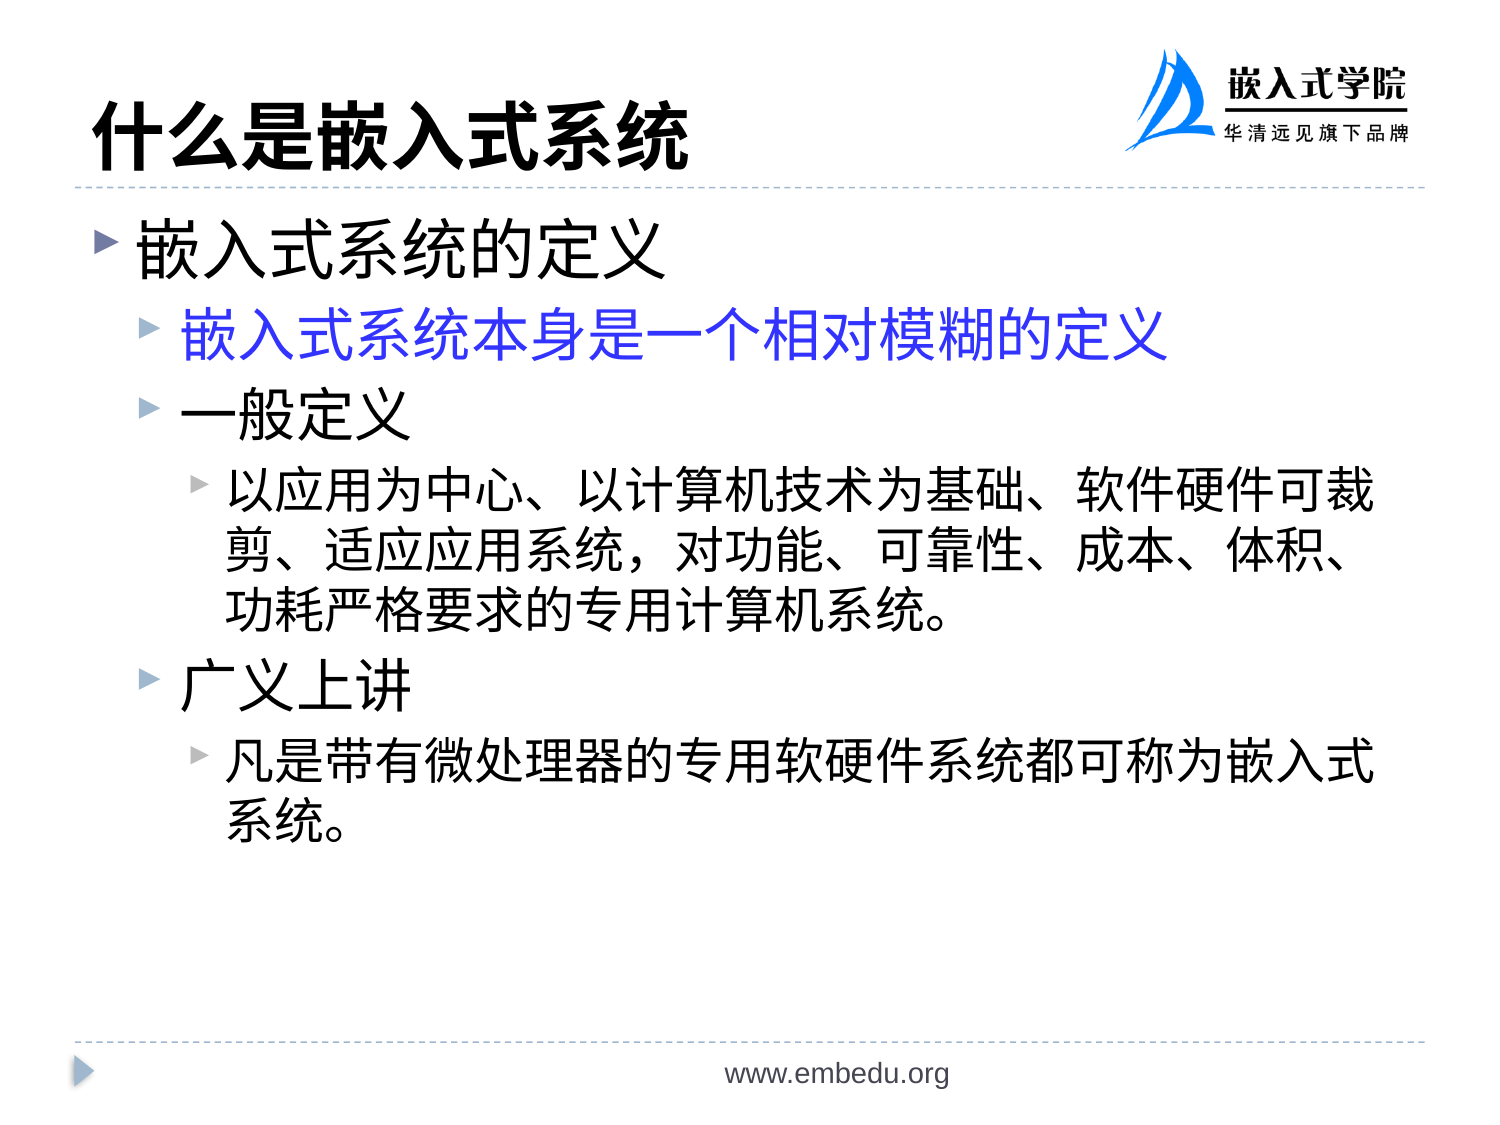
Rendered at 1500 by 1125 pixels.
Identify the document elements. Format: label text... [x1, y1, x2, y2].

title 什么是嵌入式系统 [74, 24, 1426, 188]
list 嵌入式系统的定义 嵌入式系统本身是一个相对模糊的定义 一般定义 以应用为中心、以计算机技术为基础、软件硬件可裁剪、适应应用系统，对功能、可靠性、成本、体积、功耗严格要求的专用计算机系统。 广义上讲 凡是带有微处理器的专用软硬件系统都可称为嵌入式系统。 [74, 199, 1426, 1006]
footer www.embedu.org [600, 1046, 1075, 1125]
